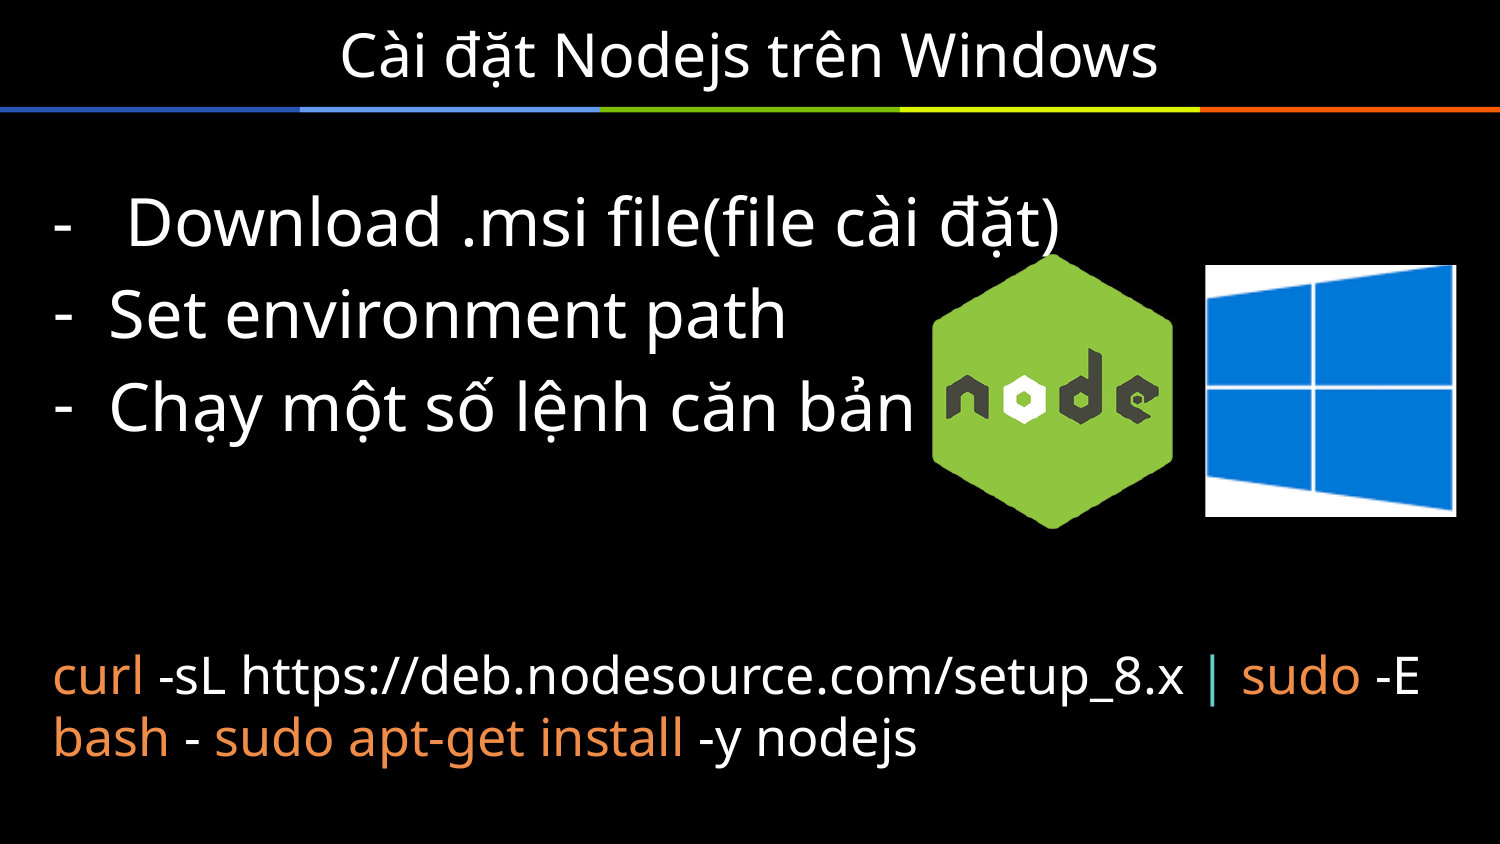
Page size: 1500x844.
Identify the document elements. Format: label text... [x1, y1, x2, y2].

picture [1205, 265, 1457, 518]
picture [929, 254, 1180, 529]
title Cài đặt Nodejs trên Windows [37, 9, 1463, 98]
text_box - Download .msi file(file cài đặt) Set environment path Chạy một số lệnh căn bản curl -sL https://deb.nodesource.com/setup_8.x | sudo -E bash - sudo apt-get install -y nodejs [37, 171, 1463, 799]
